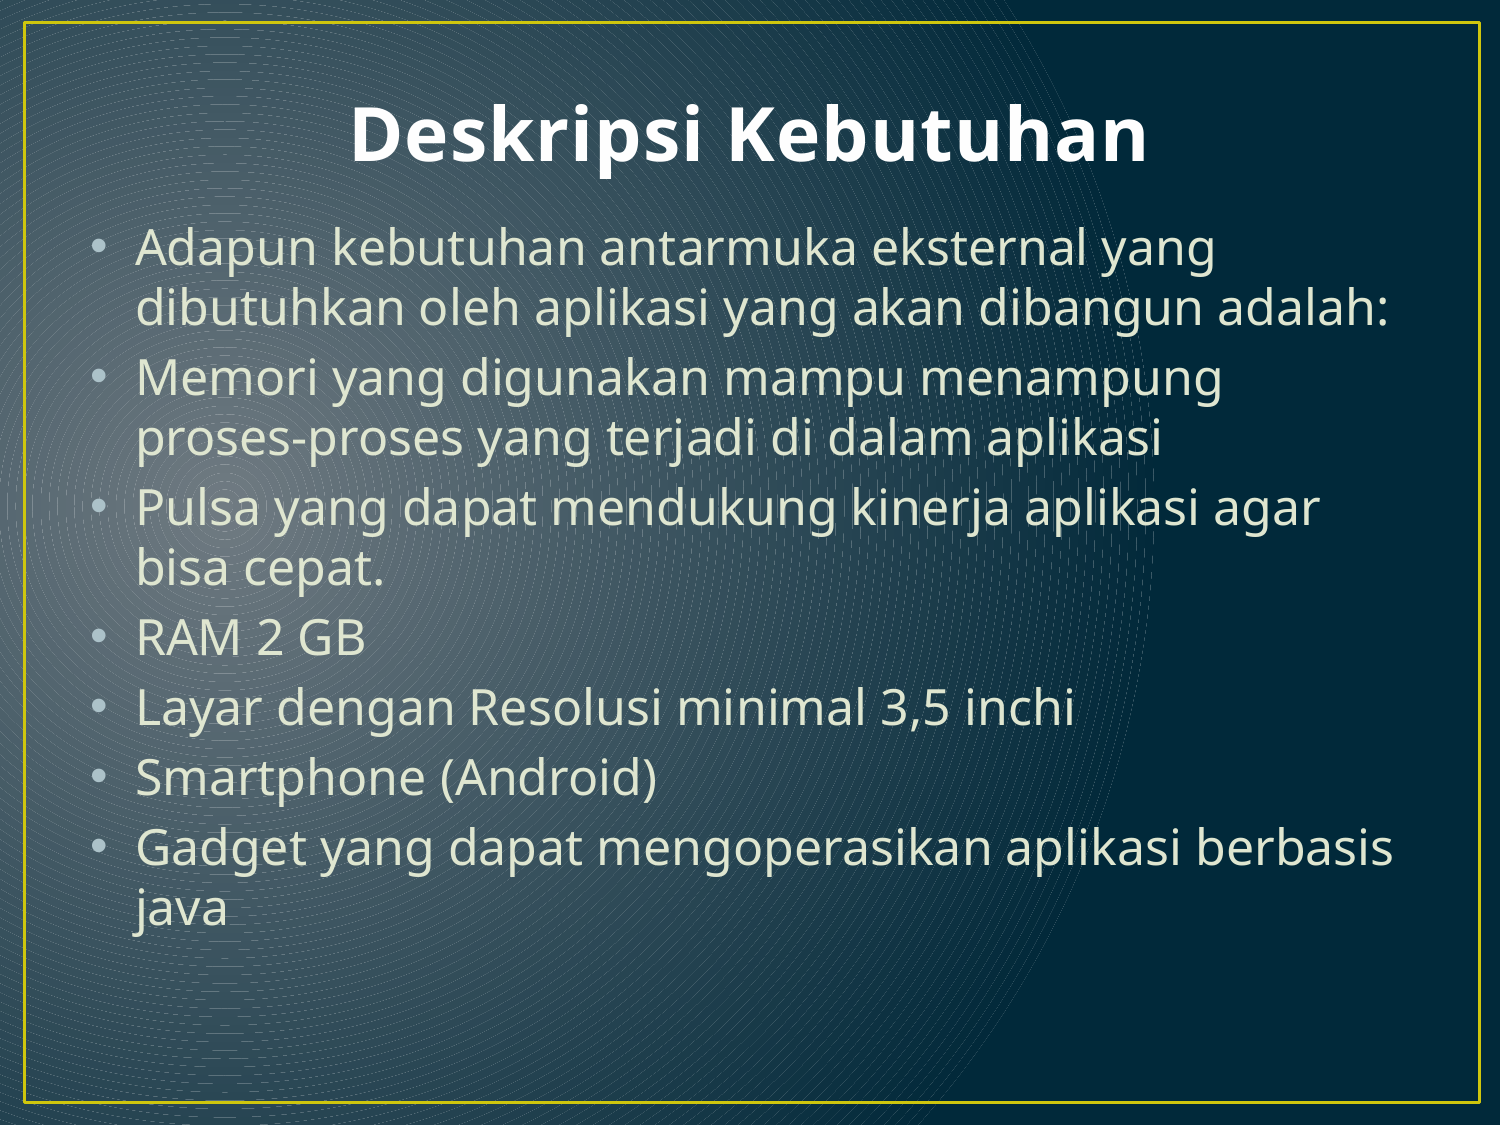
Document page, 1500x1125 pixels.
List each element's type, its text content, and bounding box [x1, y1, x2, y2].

title Deskripsi Kebutuhan [75, 45, 1425, 185]
list Adapun kebutuhan antarmuka eksternal yang dibutuhkan oleh aplikasi yang akan dibangun adalah: Memori yang digunakan mampu menampung proses-proses yang terjadi di dalam aplikasi Pulsa yang dapat mendukung kinerja aplikasi agar bisa cepat. RAM 2 GB Layar dengan Resolusi minimal 3,5 inchi Smartphone (Android) Gadget yang dapat mengoperasikan aplikasi berbasis java [75, 208, 1425, 1005]
